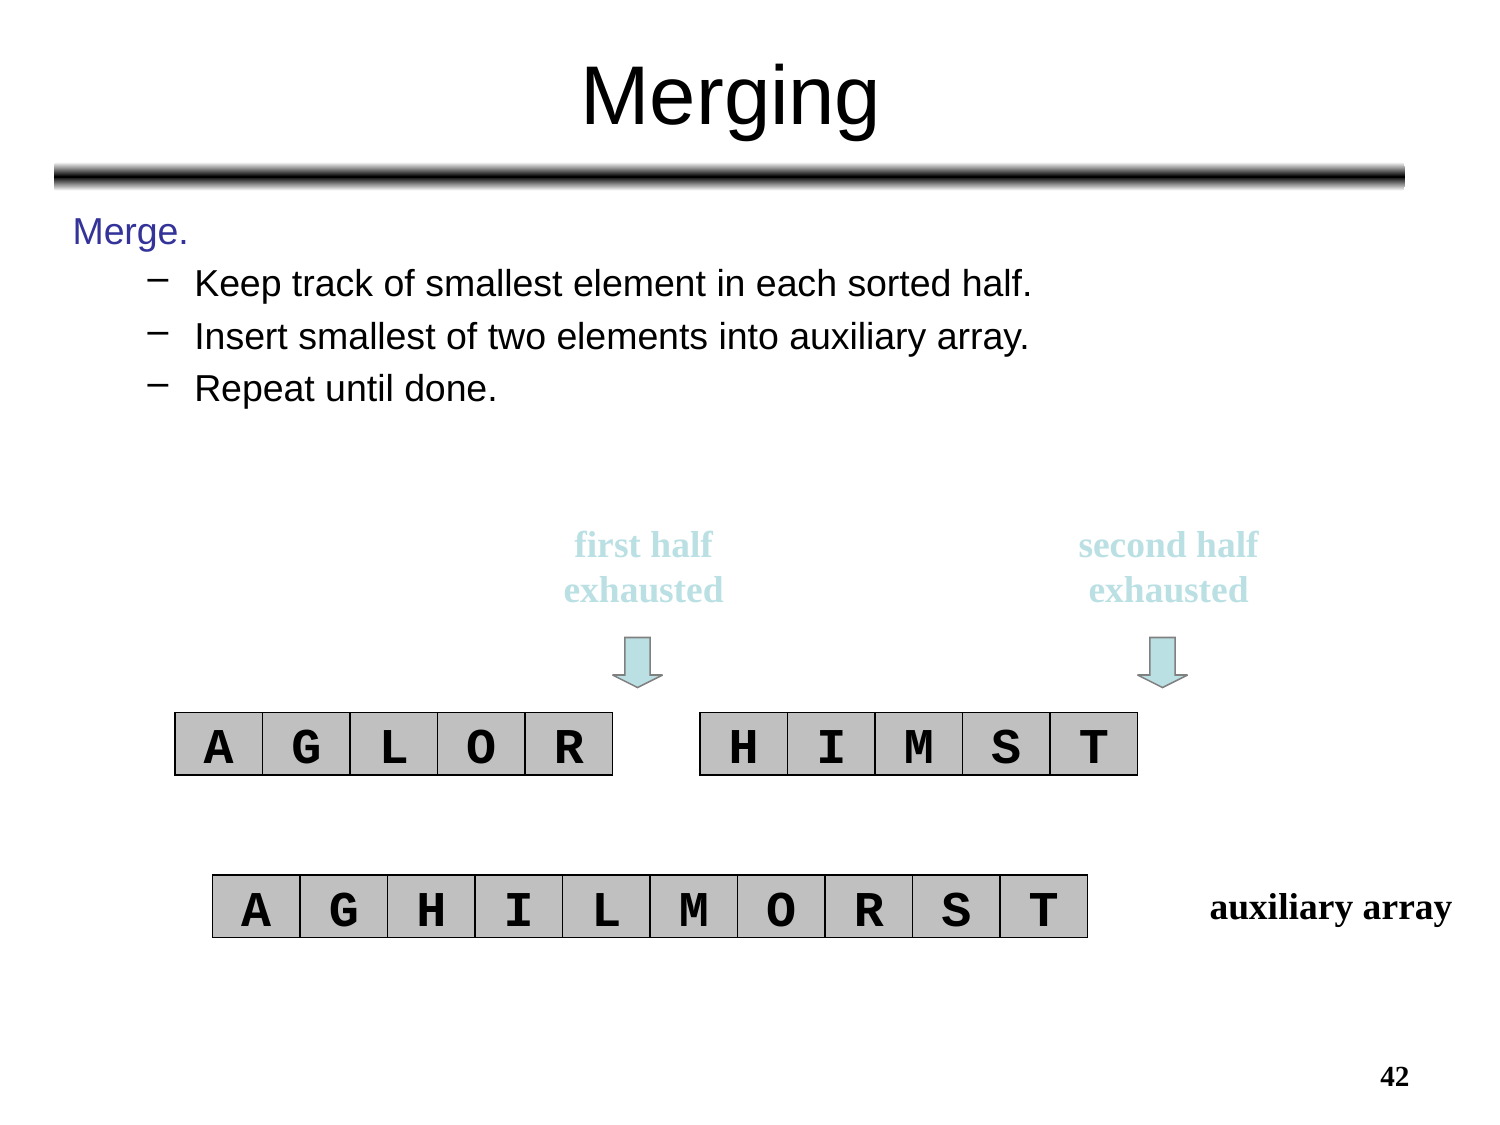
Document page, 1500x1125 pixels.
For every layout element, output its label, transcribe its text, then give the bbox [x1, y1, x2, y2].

text_box G [299, 874, 387, 938]
text_box M [649, 874, 737, 938]
title Merging [55, 16, 1407, 166]
text_box auxiliary array [1187, 874, 1475, 935]
text_box [612, 637, 663, 688]
list Merge. Keep track of smallest element in each sorted half. Insert smallest of two elements into auxiliary array. Repeat until done. [57, 198, 1408, 1033]
text_box [1137, 637, 1188, 688]
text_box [699, 712, 1138, 776]
text_box S [912, 874, 999, 938]
text_box L [562, 874, 649, 938]
text_box first half exhausted [487, 512, 800, 618]
text_box H [387, 874, 474, 938]
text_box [174, 712, 613, 776]
text_box O [737, 874, 824, 938]
text_box second half exhausted [1012, 512, 1325, 618]
slide_number 42 [1074, 1049, 1426, 1103]
text_box I [474, 874, 562, 938]
text_box A [212, 874, 299, 938]
text_box R [824, 874, 912, 938]
text_box T [999, 874, 1088, 938]
